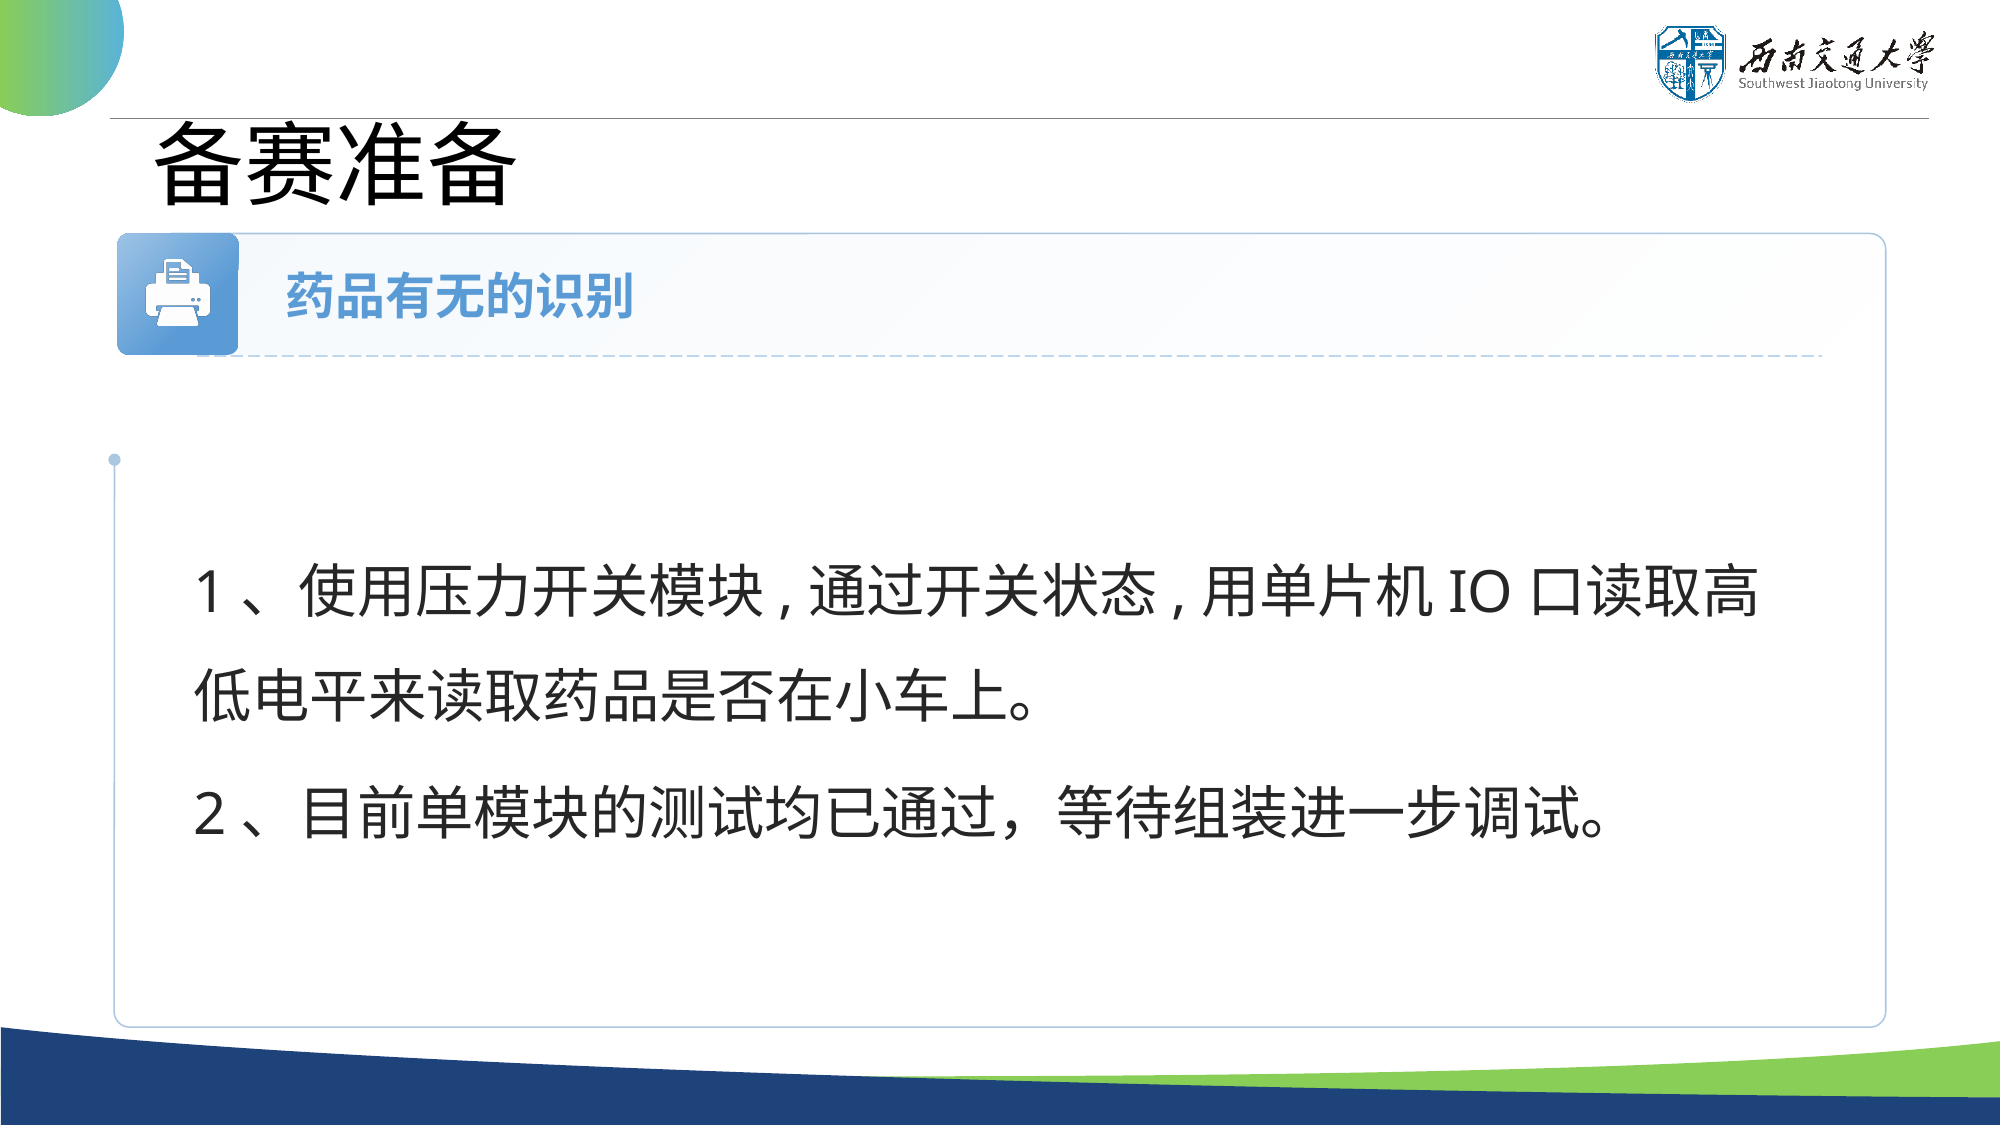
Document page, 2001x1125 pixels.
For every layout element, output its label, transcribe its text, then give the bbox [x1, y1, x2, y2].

text_box 1、使用压力开关模块,通过开关状态,用单片机IO口读取高低电平来读取药品是否在小车上。 2、目前单模块的测试均已通过，等待组装进一步调试。 [178, 400, 1830, 966]
picture [1655, 24, 1934, 103]
picture [144, 259, 212, 327]
text_box 药品有无的识别 [237, 232, 1887, 356]
text_box [116, 232, 240, 356]
title 备赛准备 [137, 59, 1863, 232]
text_box [108, 356, 1887, 1029]
